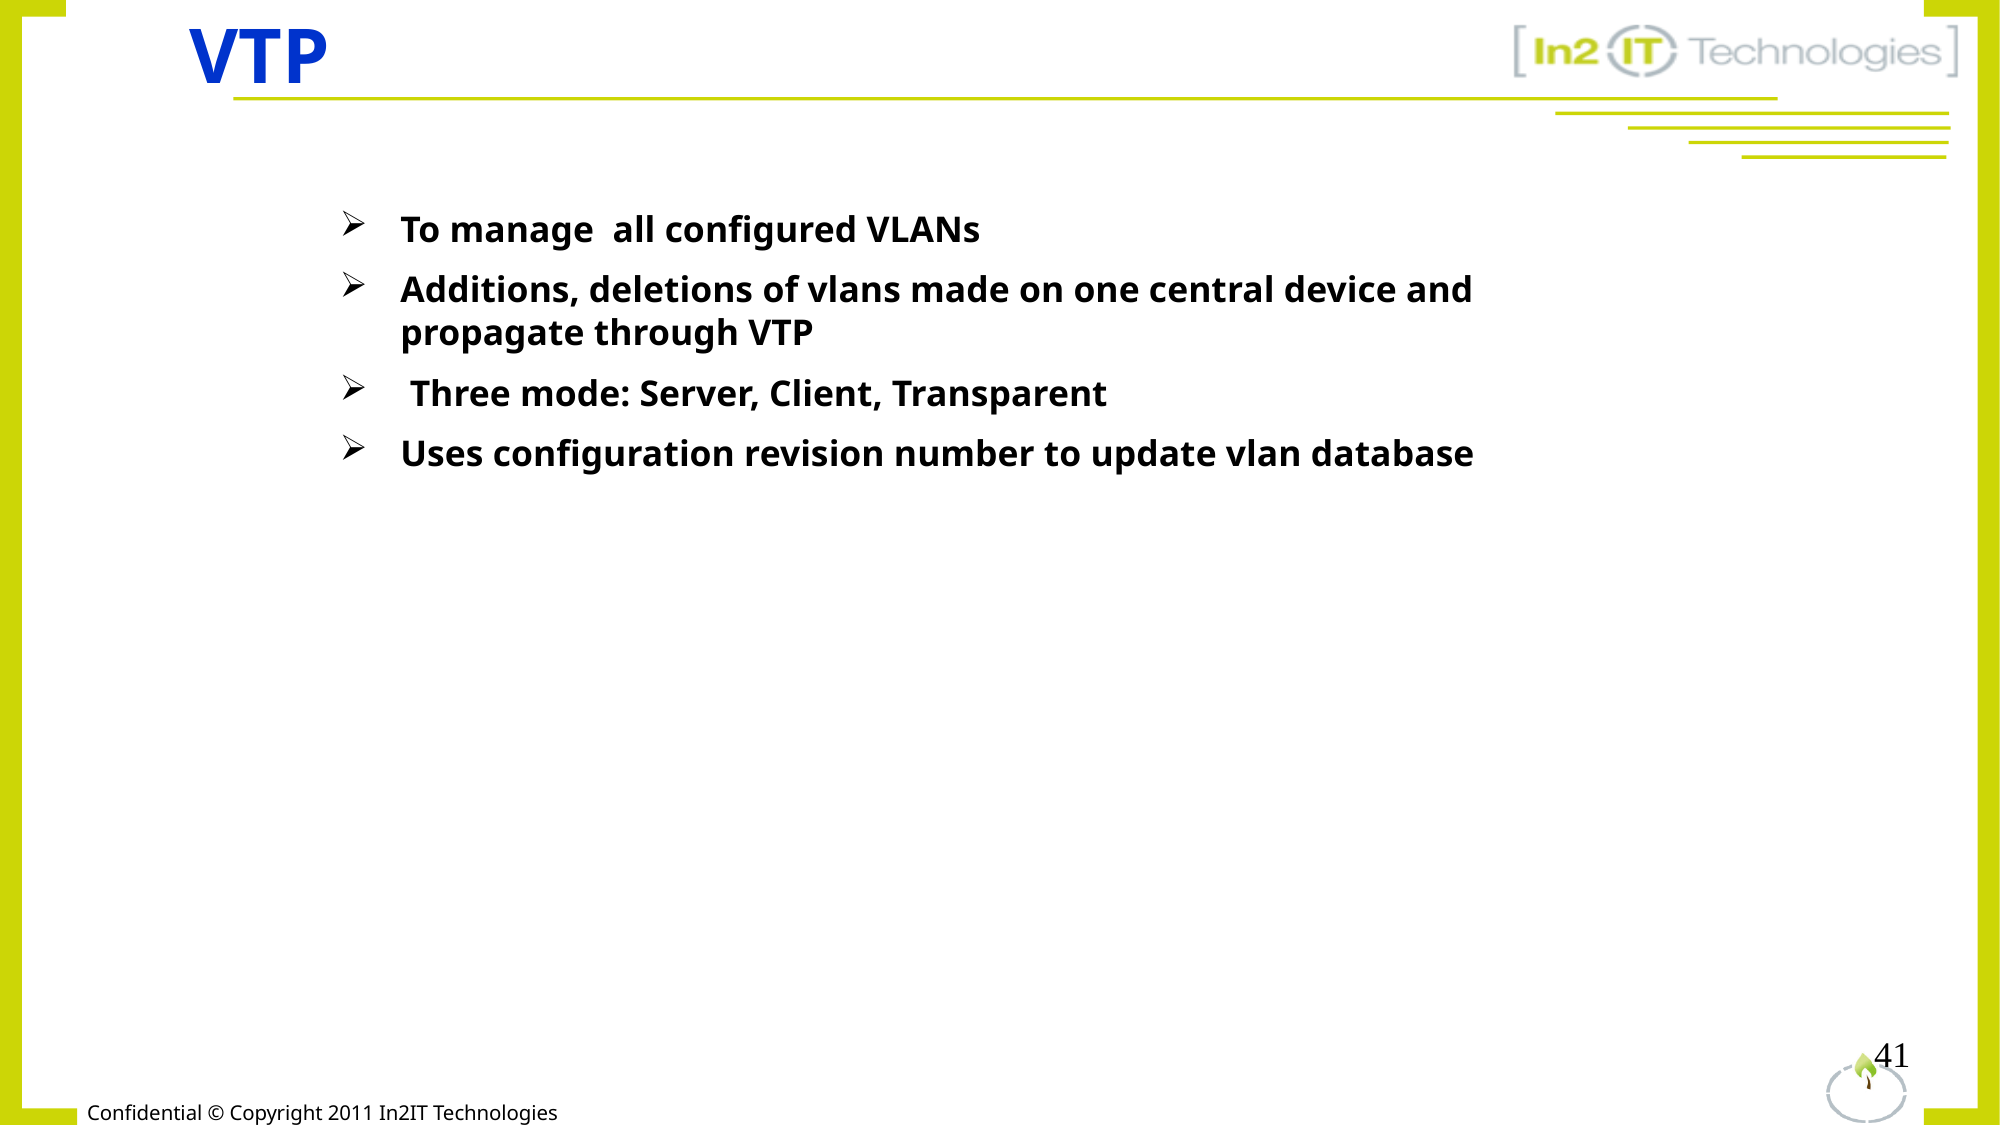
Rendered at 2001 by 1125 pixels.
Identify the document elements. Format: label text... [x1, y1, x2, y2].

list To manage all configured VLANs Additions, deletions of vlans made on one central device and propagate through VTP Three mode: Server, Client, Transparent Uses configuration revision number to update vlan database [324, 199, 1675, 1039]
title VTP [174, 0, 1525, 110]
slide_number 41 [1835, 1010, 1949, 1097]
picture [1819, 1038, 1914, 1125]
picture [1525, 6, 1967, 94]
